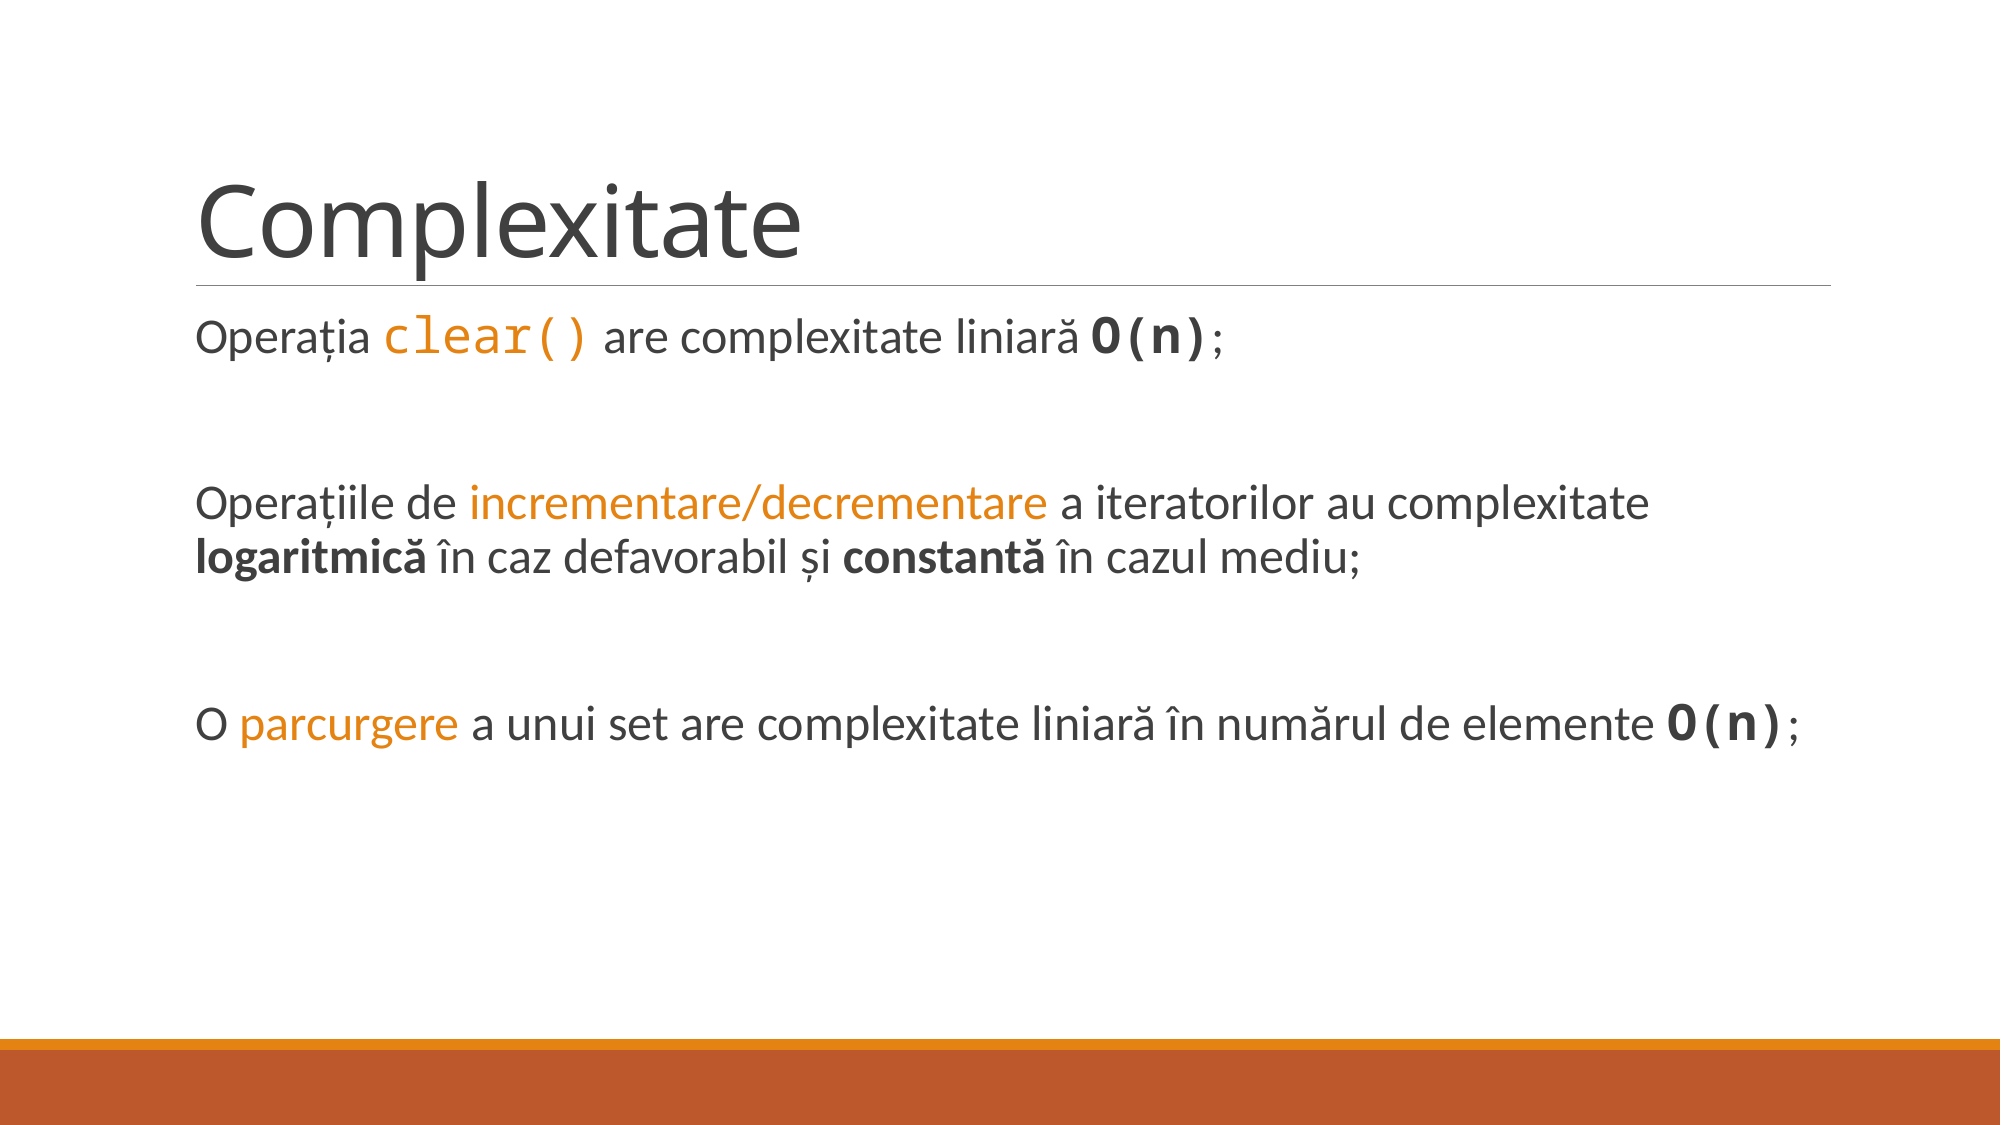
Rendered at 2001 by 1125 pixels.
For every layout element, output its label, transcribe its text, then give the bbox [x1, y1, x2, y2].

list Operația clear() are complexitate liniară O(n); Operațiile de incrementare/decrementare a iteratorilor au complexitate logaritmică în caz defavorabil și constantă în cazul mediu; O parcurgere a unui set are complexitate liniară în numărul de elemente O(n); [180, 302, 1830, 963]
title Complexitate [180, 47, 1830, 285]
